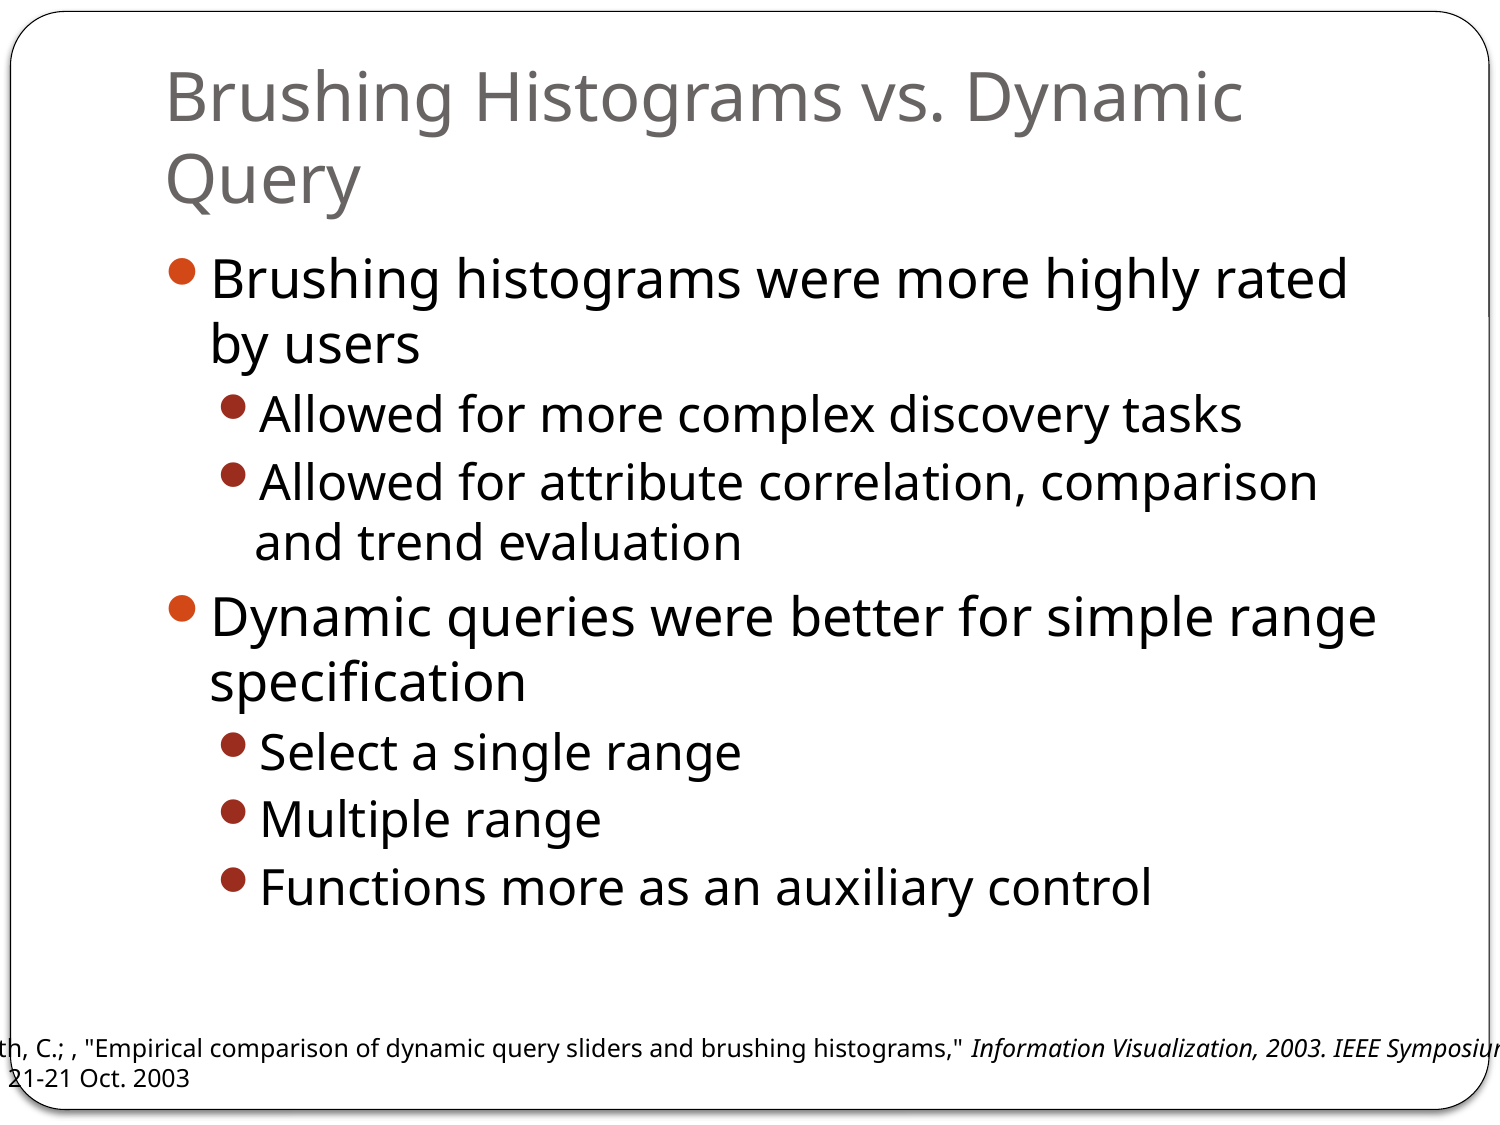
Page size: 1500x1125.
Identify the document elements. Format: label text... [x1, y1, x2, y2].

list Brushing histograms were more highly rated by users Allowed for more complex discovery tasks Allowed for attribute correlation, comparison and trend evaluation Dynamic queries were better for simple range specification Select a single range Multiple range Functions more as an auxiliary control [150, 237, 1425, 988]
text_box Qing Li; North, C.; , "Empirical comparison of dynamic query sliders and brushing histograms," Information Visualization, 2003. IEEE Symposium on INFOVIS, pp.147-153, 21-21 Oct. 2003 [0, 1024, 1500, 1100]
title Brushing Histograms vs. Dynamic Query [150, 45, 1425, 233]
